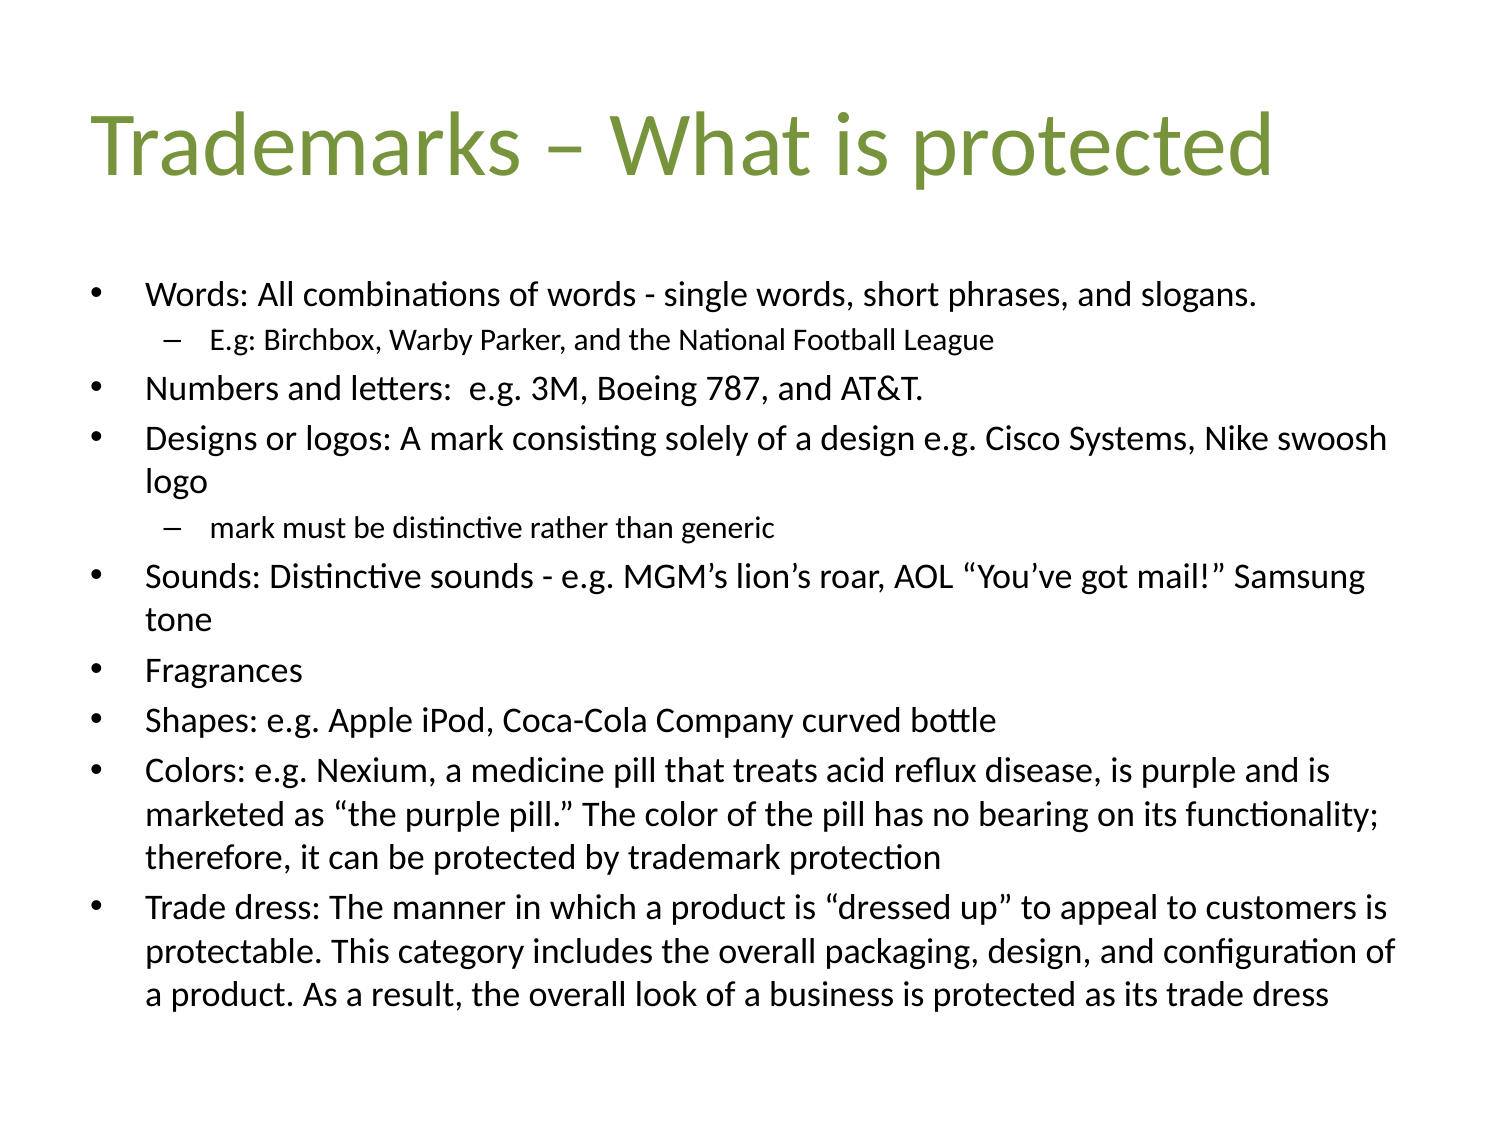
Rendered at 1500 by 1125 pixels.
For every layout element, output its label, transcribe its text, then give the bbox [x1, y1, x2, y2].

list Words: All combinations of words - single words, short phrases, and slogans. E.g: Birchbox, Warby Parker, and the National Football League Numbers and letters: e.g. 3M, Boeing 787, and AT&T. Designs or logos: A mark consisting solely of a design e.g. Cisco Systems, Nike swoosh logo mark must be distinctive rather than generic Sounds: Distinctive sounds - e.g. MGM’s lion’s roar, AOL “You’ve got mail!” Samsung tone Fragrances Shapes: e.g. Apple iPod, Coca-Cola Company curved bottle Colors: e.g. Nexium, a medicine pill that treats acid reflux disease, is purple and is marketed as “the purple pill.” The color of the pill has no bearing on its functionality; therefore, it can be protected by trademark protection Trade dress: The manner in which a product is “dressed up” to appeal to customers is protectable. This category includes the overall packaging, design, and configuration of a product. As a result, the overall look of a business is protected as its trade dress [75, 262, 1425, 1075]
title Trademarks – What is protected [75, 45, 1425, 233]
